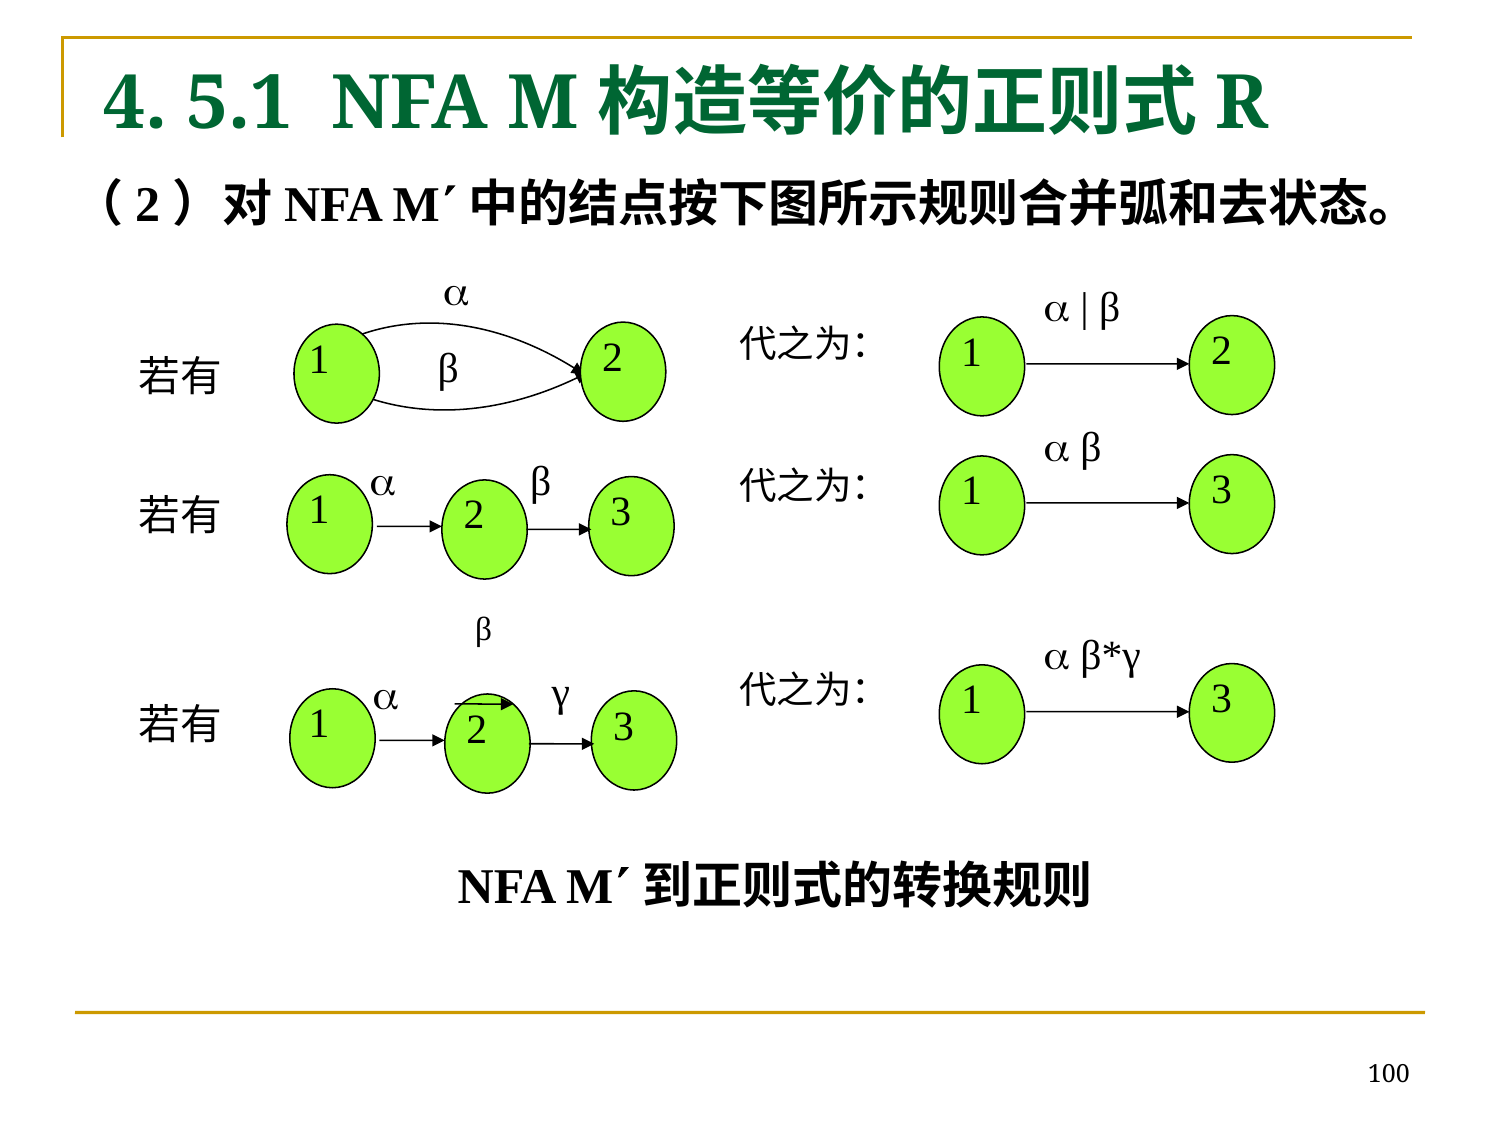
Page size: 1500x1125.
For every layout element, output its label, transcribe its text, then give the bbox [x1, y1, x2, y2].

text_box NFA M到正则式的转换规则 [442, 846, 1193, 927]
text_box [123, 148, 1282, 598]
text_box （2）对NFA M中的结点按下图所示规则合并弧和去状态。 [58, 152, 119, 240]
title 4. 5.1 NFA M构造等价的正则式R [88, 45, 1400, 138]
text_box （2）对NFA M中的结点按下图所示规则合并弧和去状态。 [1287, 152, 1442, 240]
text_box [123, 599, 1282, 795]
slide_number 100 [1074, 1023, 1426, 1100]
